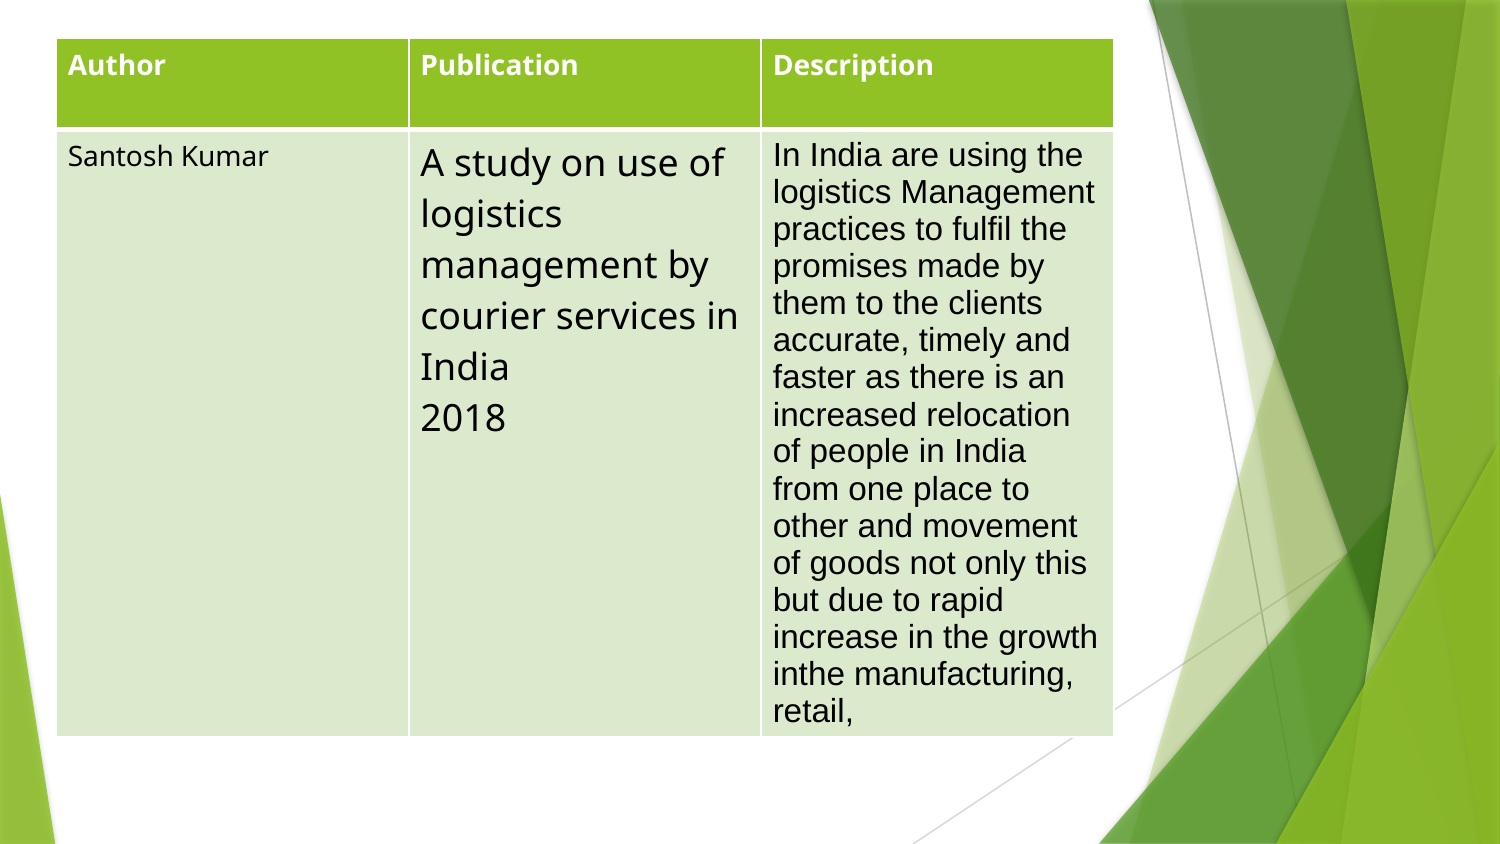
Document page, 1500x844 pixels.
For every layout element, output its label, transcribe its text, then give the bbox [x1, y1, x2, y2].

table_header Publication [410, 39, 760, 127]
table_cell Santosh Kumar [57, 132, 408, 736]
table_header Author [57, 39, 408, 127]
table_cell A study on use of logistics management by courier services in India 2018 [410, 132, 760, 736]
table_header Description [762, 39, 1113, 127]
table_cell In India are using the logistics Management practices to fulfil the promises made by them to the clients accurate, timely and faster as there is an increased relocation of people in India from one place to other and movement of goods not only this but due to rapid increase in the growth inthe manufacturing, retail, [762, 132, 1113, 736]
